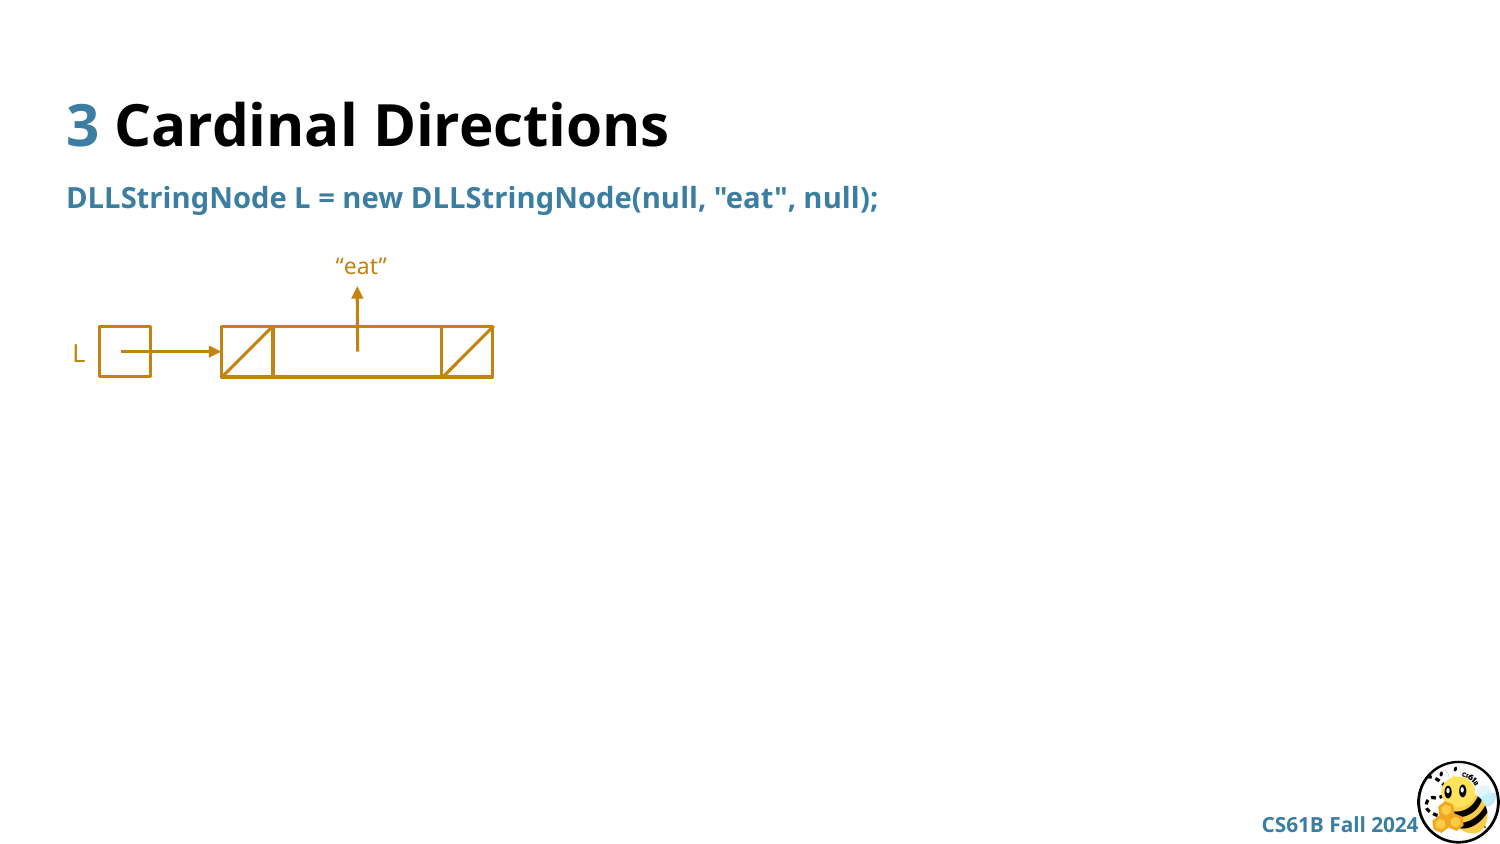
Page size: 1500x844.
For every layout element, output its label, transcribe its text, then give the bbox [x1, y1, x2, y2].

list DLLStringNode L = new DLLStringNode(null, "eat", null); [51, 164, 1449, 283]
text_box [220, 325, 274, 379]
text_box “eat” [269, 237, 454, 293]
text_box L [53, 326, 105, 378]
picture [1417, 760, 1500, 844]
title 3 Cardinal Directions [51, 72, 1449, 164]
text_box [441, 325, 495, 379]
text_box [105, 326, 151, 377]
text_box [276, 326, 439, 378]
